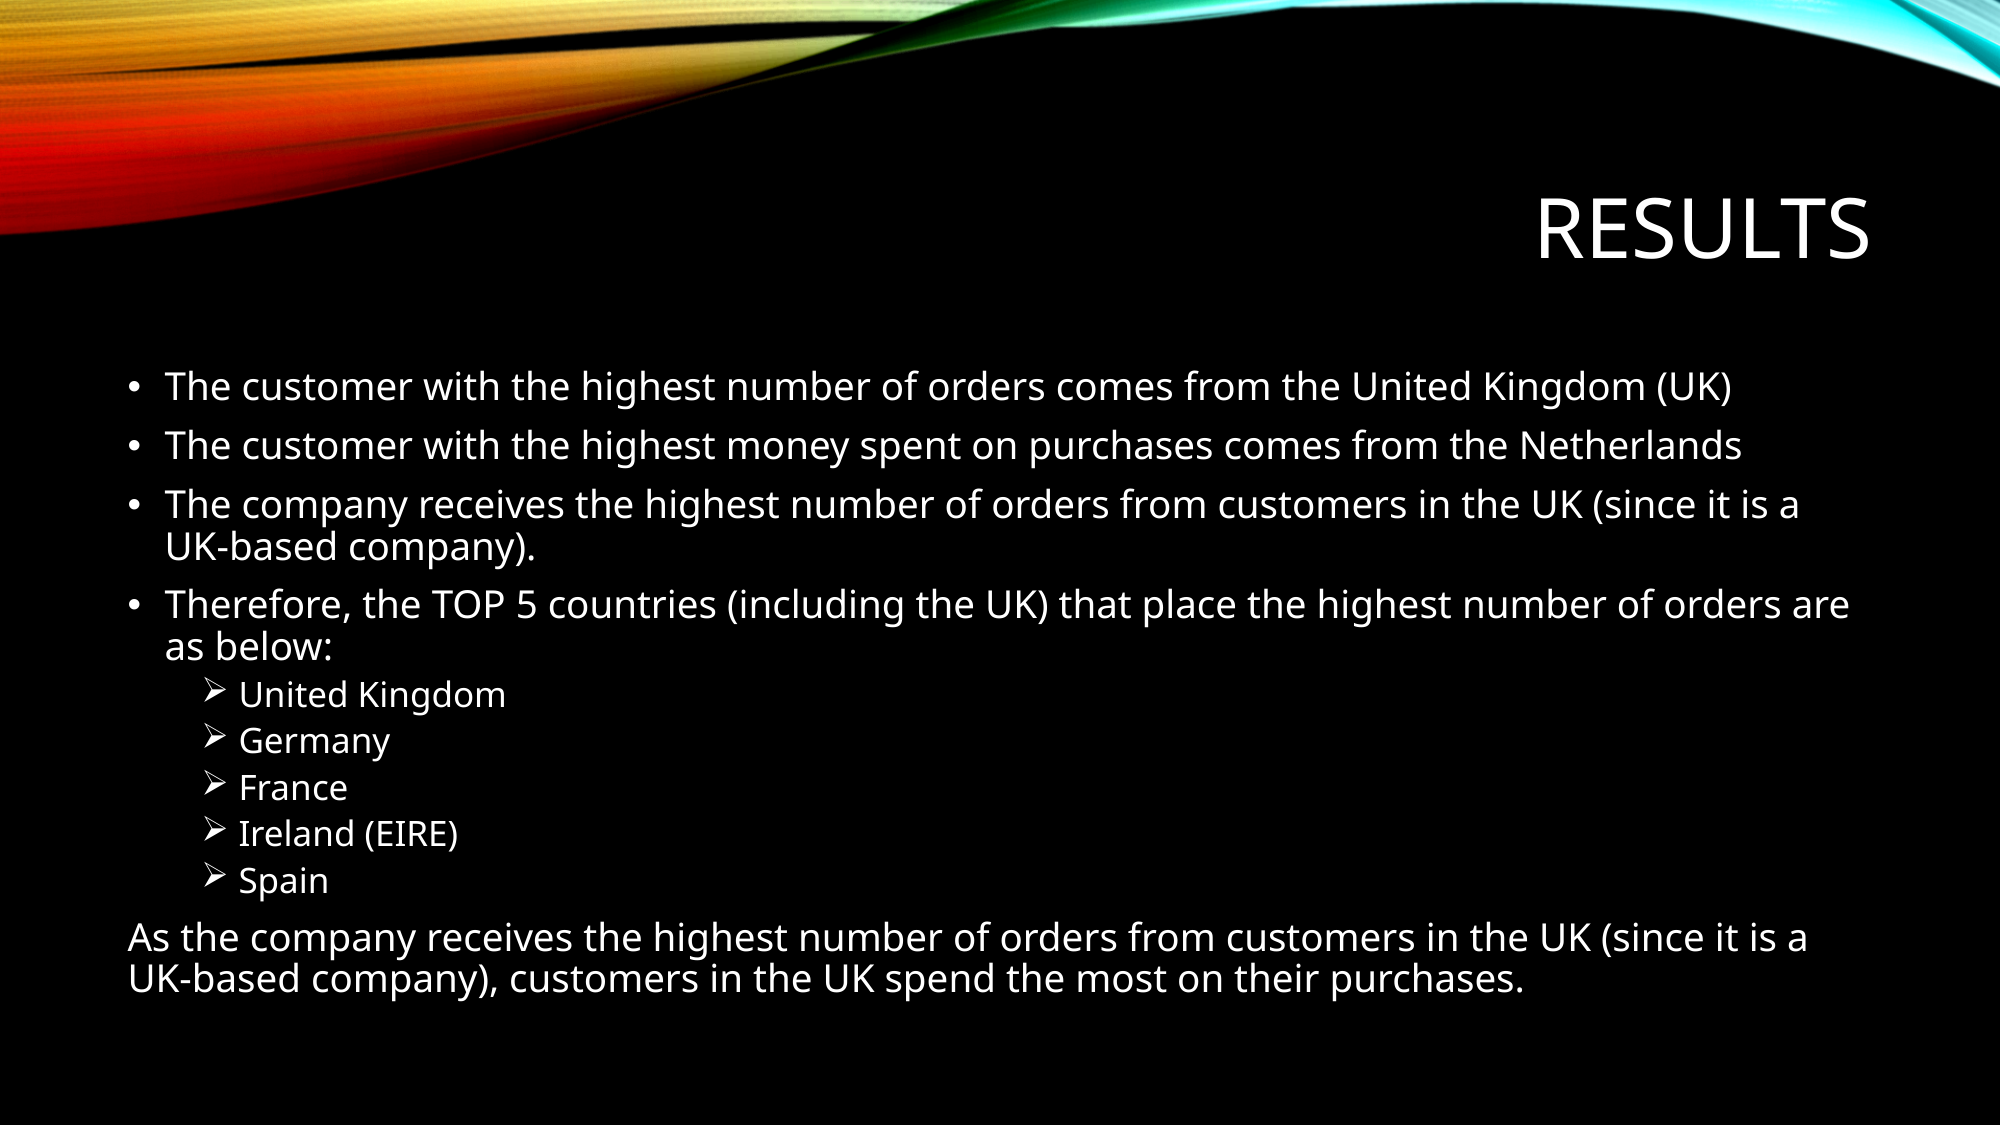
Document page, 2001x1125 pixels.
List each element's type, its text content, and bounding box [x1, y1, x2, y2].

list The customer with the highest number of orders comes from the United Kingdom (UK) The customer with the highest money spent on purchases comes from the Netherlands The company receives the highest number of orders from customers in the UK (since it is a UK-based company). Therefore, the TOP 5 countries (including the UK) that place the highest number of orders are as below: United Kingdom Germany France Ireland (EIRE) Spain As the company receives the highest number of orders from customers in the UK (since it is a UK-based company), customers in the UK spend the most on their purchases. [112, 360, 1888, 1021]
picture [0, 0, 2000, 237]
title Results [474, 125, 1888, 338]
